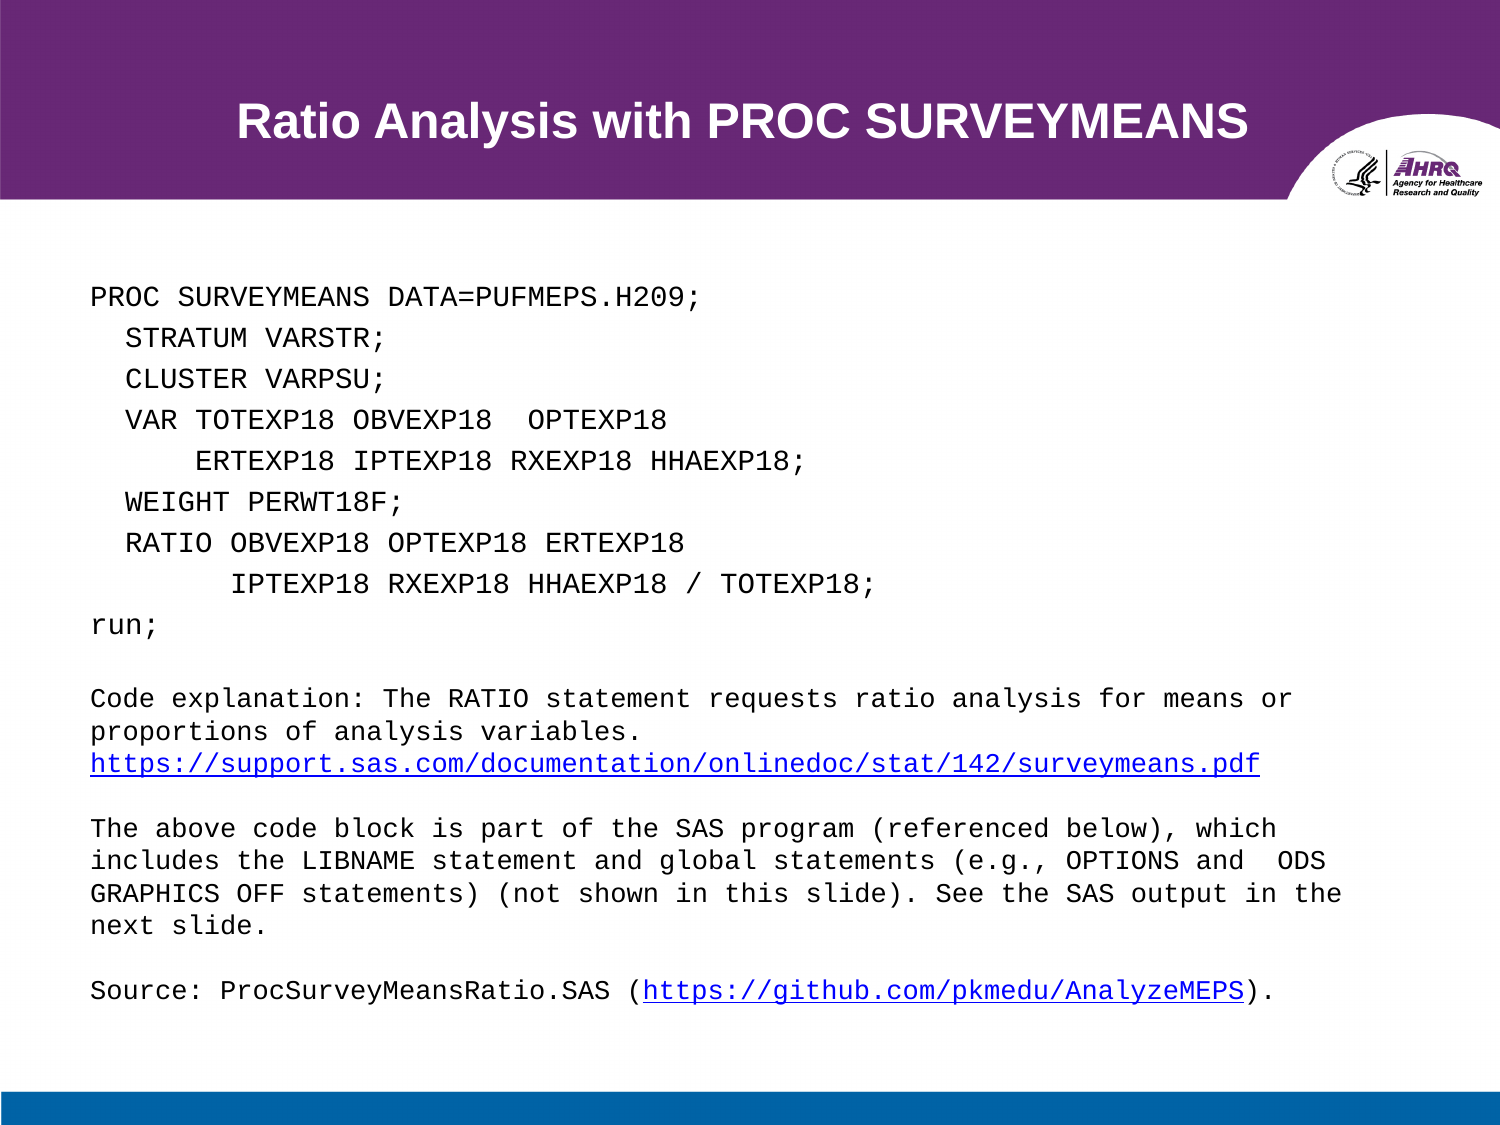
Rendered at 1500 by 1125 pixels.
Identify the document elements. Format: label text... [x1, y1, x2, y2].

title Ratio Analysis with PROC SURVEYMEANS [206, 50, 1294, 188]
list PROC SURVEYMEANS DATA=PUFMEPS.H209; STRATUM VARSTR; CLUSTER VARPSU; VAR TOTEXP18 OBVEXP18 OPTEXP18 ERTEXP18 IPTEXP18 RXEXP18 HHAEXP18; WEIGHT PERWT18F; RATIO OBVEXP18 OPTEXP18 ERTEXP18 IPTEXP18 RXEXP18 HHAEXP18 / TOTEXP18; run; Code explanation: The RATIO statement requests ratio analysis for means or proportions of analysis variables. https://support.sas.com/documentation/onlinedoc/stat/142/surveymeans.pdf The above code block is part of the SAS program (referenced below), which includes the LIBNAME statement and global statements (e.g., OPTIONS and ODS GRAPHICS OFF statements) (not shown in this slide). See the SAS output in the next slide. Source: ProcSurveyMeansRatio.SAS (https://github.com/pkmedu/AnalyzeMEPS). [75, 270, 1425, 1013]
picture [0, 0, 1500, 1125]
